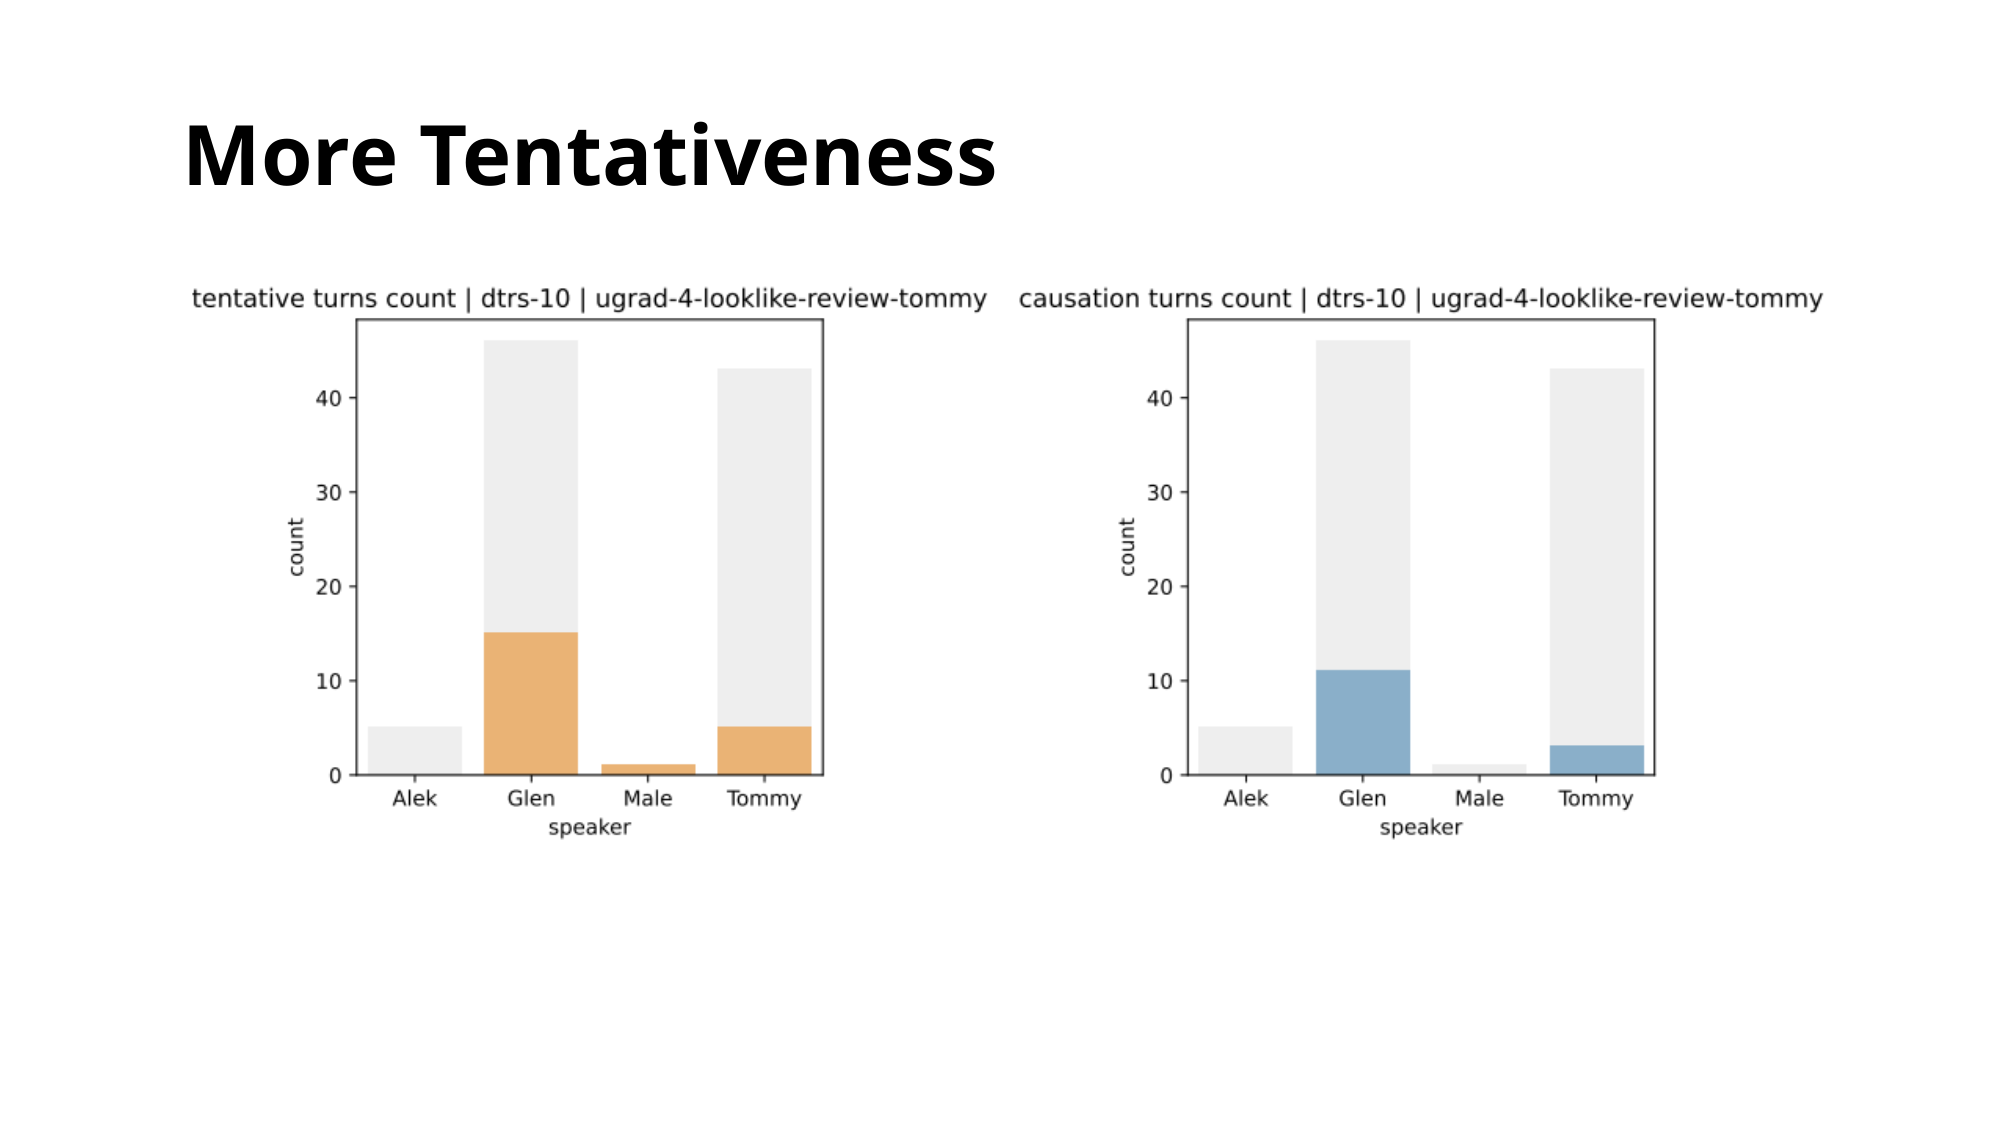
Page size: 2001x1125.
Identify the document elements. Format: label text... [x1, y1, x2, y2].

picture [177, 273, 1001, 851]
picture [1004, 273, 1836, 851]
text_box More Tentativeness [168, 95, 1013, 210]
